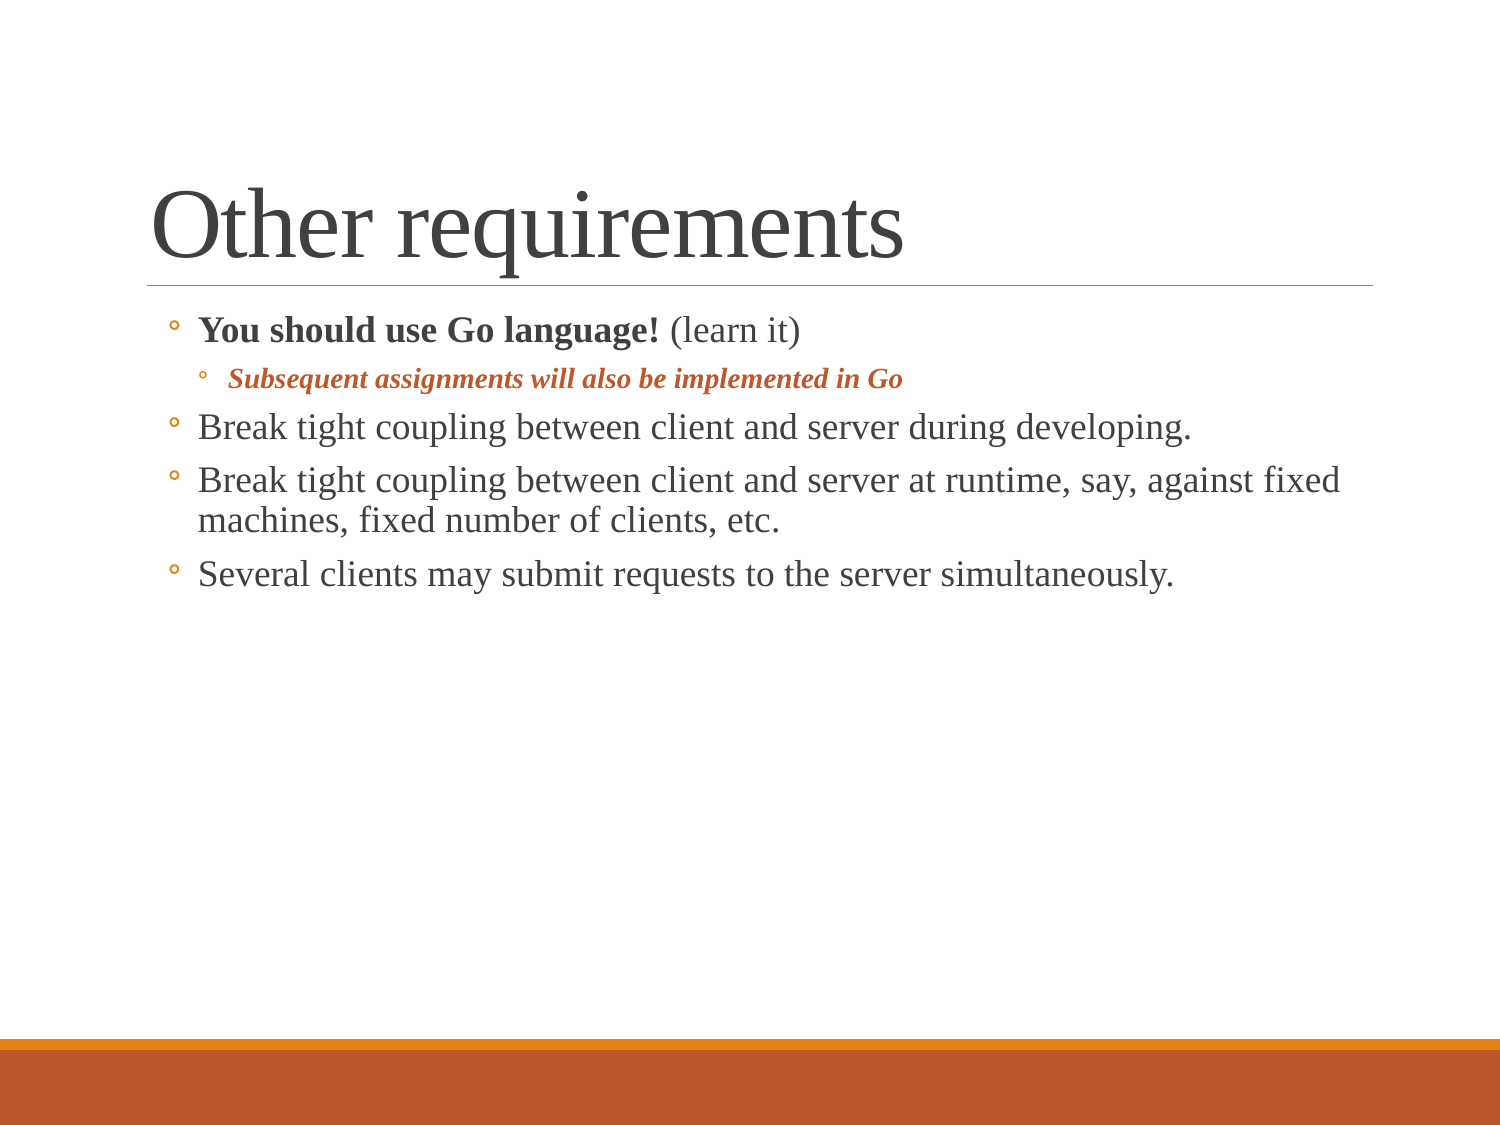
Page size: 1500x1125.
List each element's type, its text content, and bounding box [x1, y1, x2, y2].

title Other requirements [135, 47, 1373, 285]
list You should use Go language! (learn it) Subsequent assignments will also be implemented in Go Break tight coupling between client and server during developing. Break tight coupling between client and server at runtime, say, against fixed machines, fixed number of clients, etc. Several clients may submit requests to the server simultaneously. [135, 302, 1373, 963]
